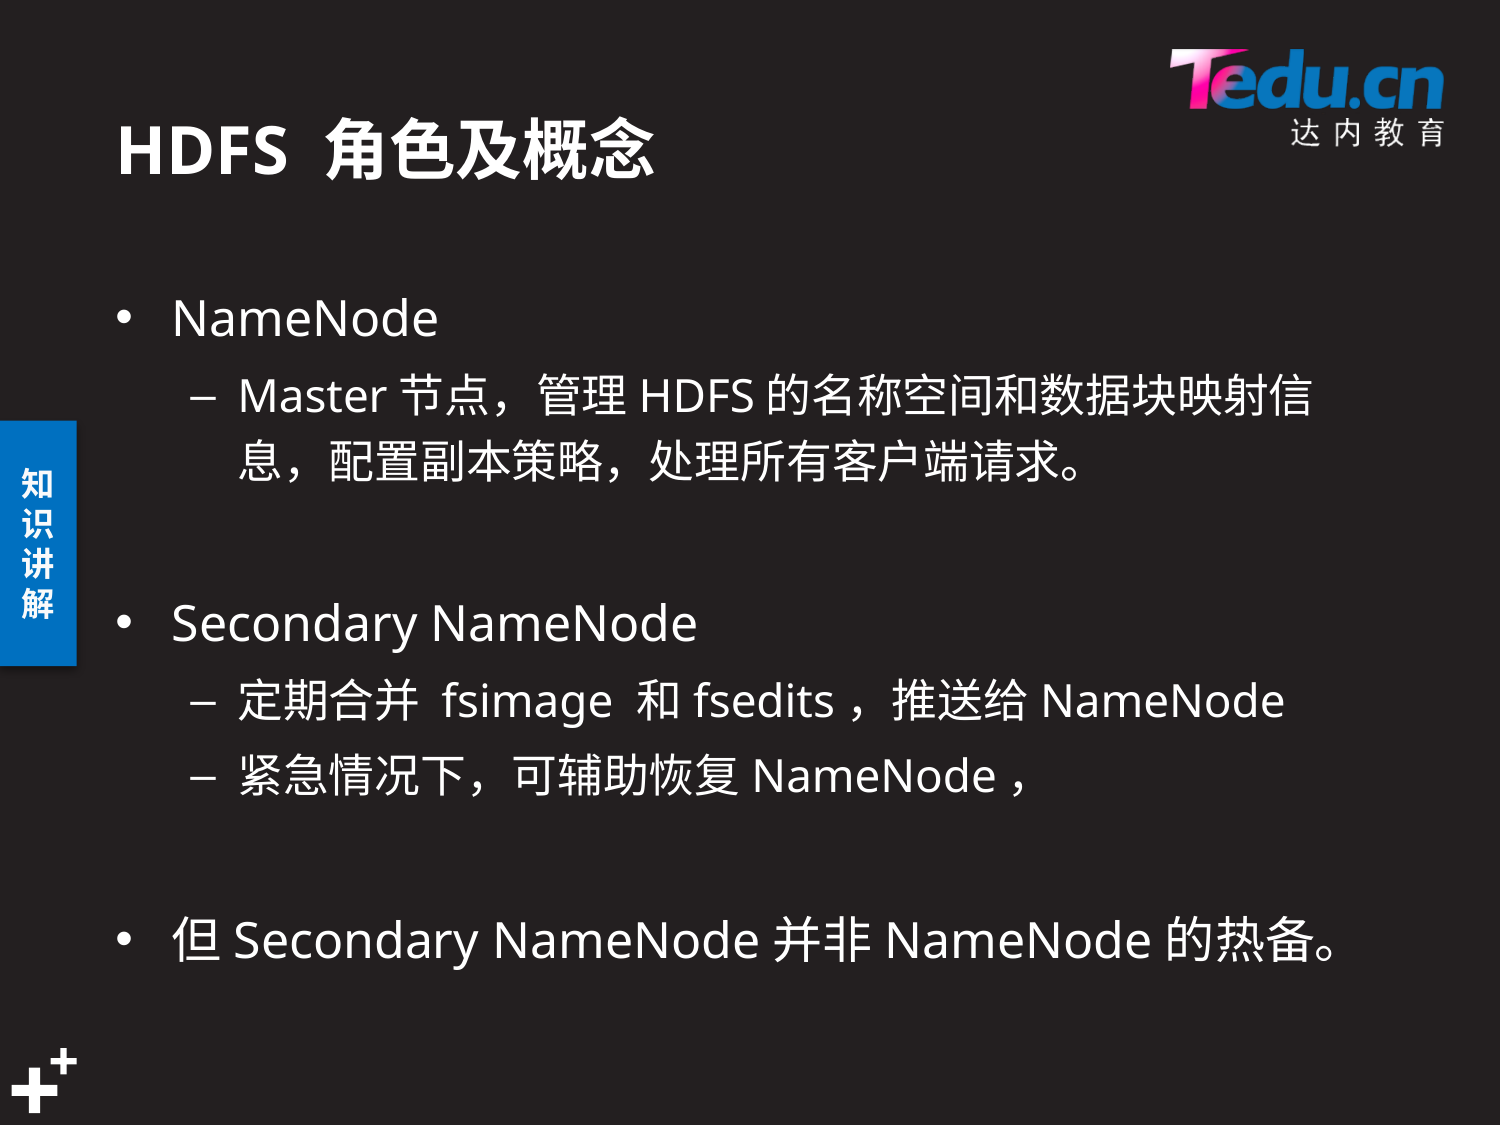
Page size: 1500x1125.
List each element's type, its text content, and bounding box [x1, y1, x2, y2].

picture [1157, 35, 1459, 162]
title HDFS 角色及概念 [100, 89, 1211, 207]
list NameNode Master节点，管理HDFS的名称空间和数据块映射信息，配置副本策略，处理所有客户端请求。 Secondary NameNode 定期合并 fsimage 和fsedits，推送给NameNode 紧急情况下，可辅助恢复NameNode， 但Secondary NameNode并非NameNode的热备。 [100, 267, 1349, 988]
